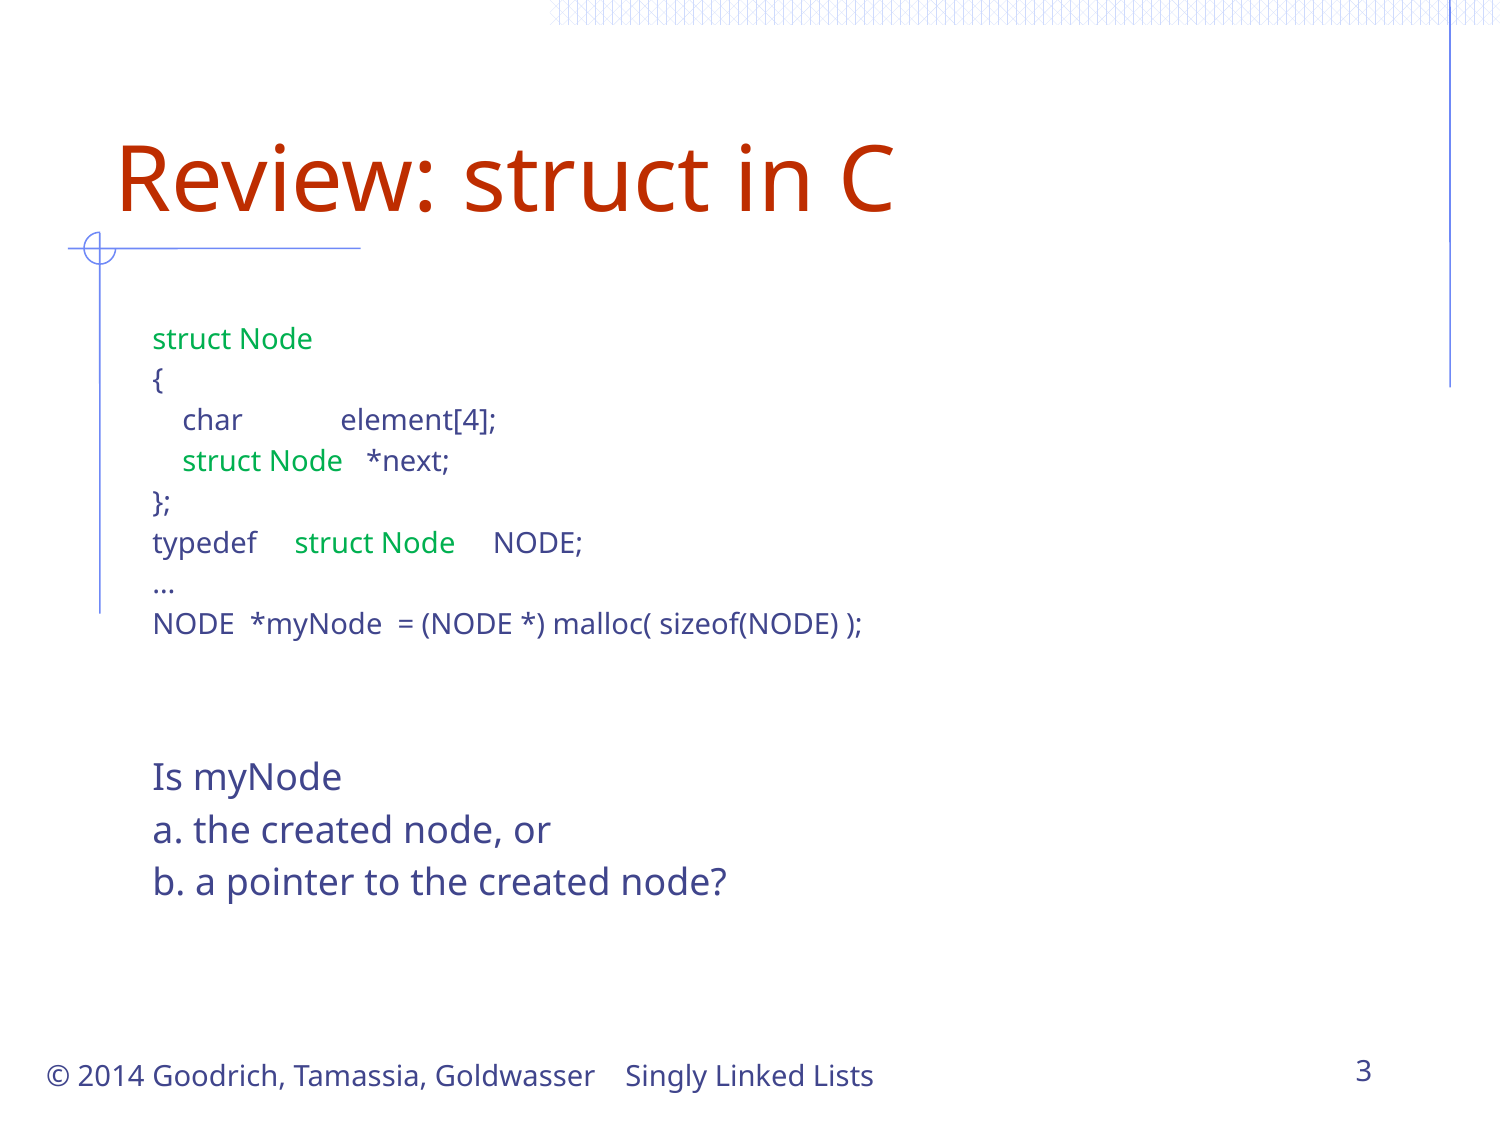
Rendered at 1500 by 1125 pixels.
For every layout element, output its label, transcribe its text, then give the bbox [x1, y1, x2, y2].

title Review: struct in C [99, 50, 1375, 238]
list struct Node { char element[4]; struct Node *next; }; typedef struct Node NODE; … NODE *myNode = (NODE *) malloc( sizeof(NODE) ); Is myNode a. the created node, or b. a pointer to the created node? [137, 312, 1413, 988]
slide_number 3 [1074, 1025, 1388, 1100]
footer Singly Linked Lists [512, 1025, 988, 1100]
